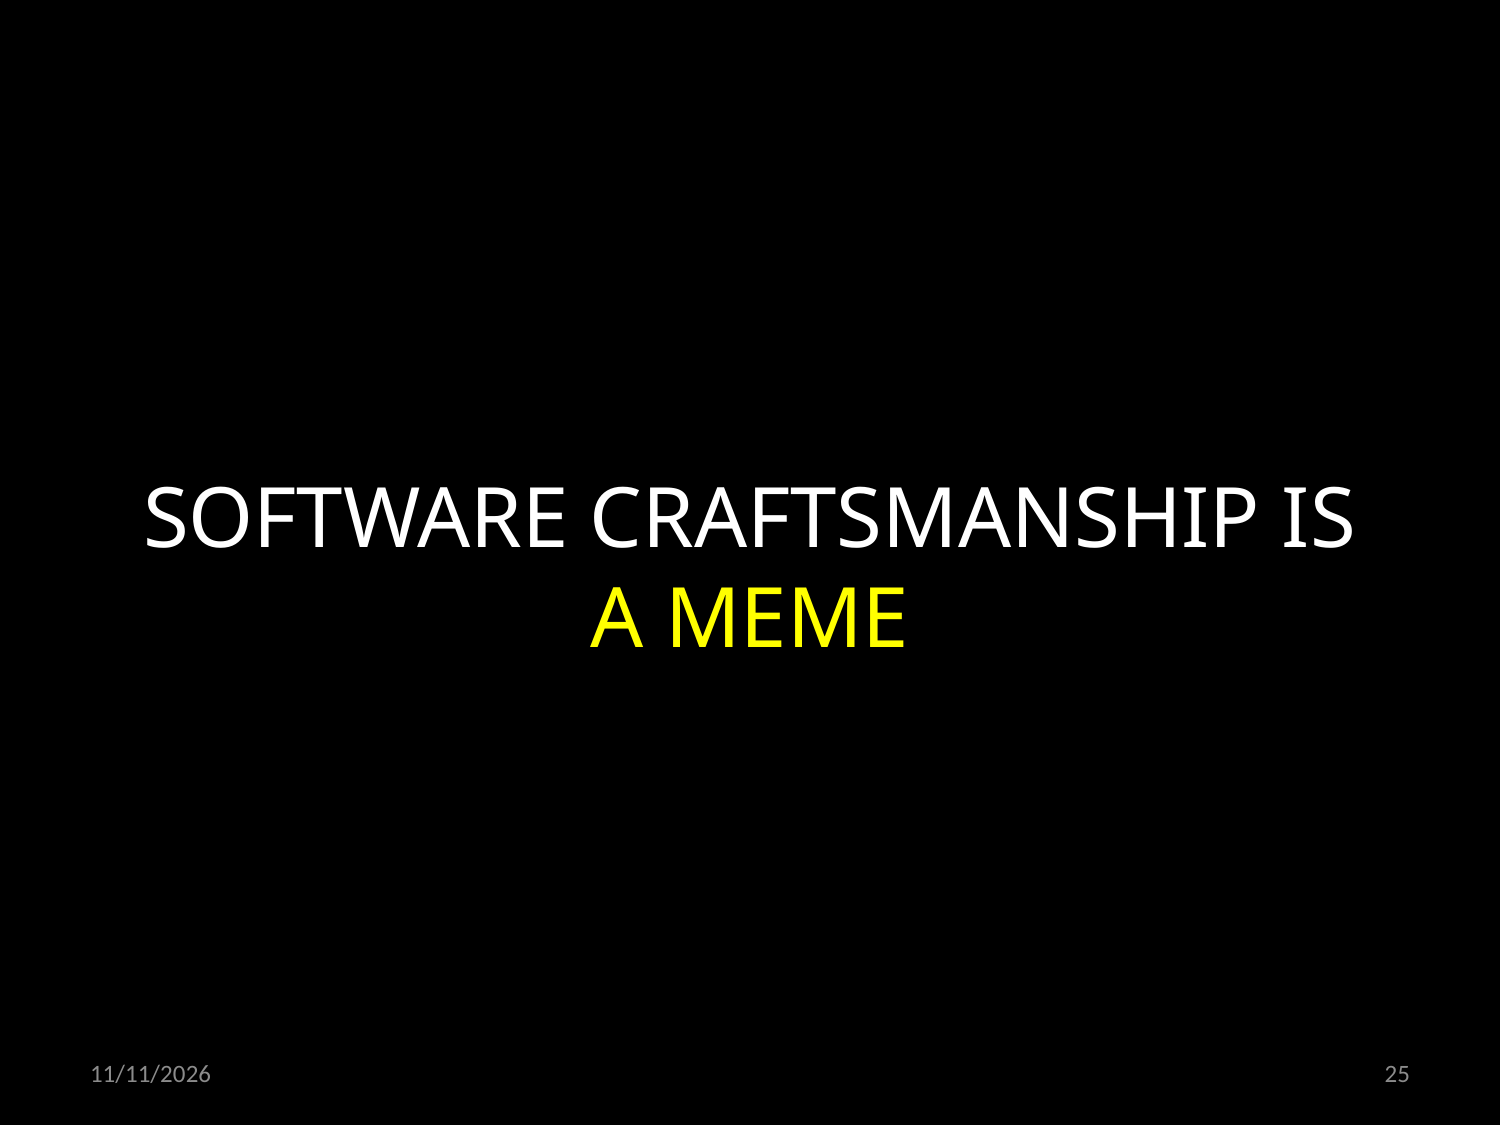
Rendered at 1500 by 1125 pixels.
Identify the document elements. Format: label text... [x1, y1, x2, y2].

slide_number 25 [1074, 1042, 1425, 1103]
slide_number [75, 1042, 425, 1103]
list SOFTWARE CRAFTSMANSHIP IS A MEME [0, 457, 1500, 559]
